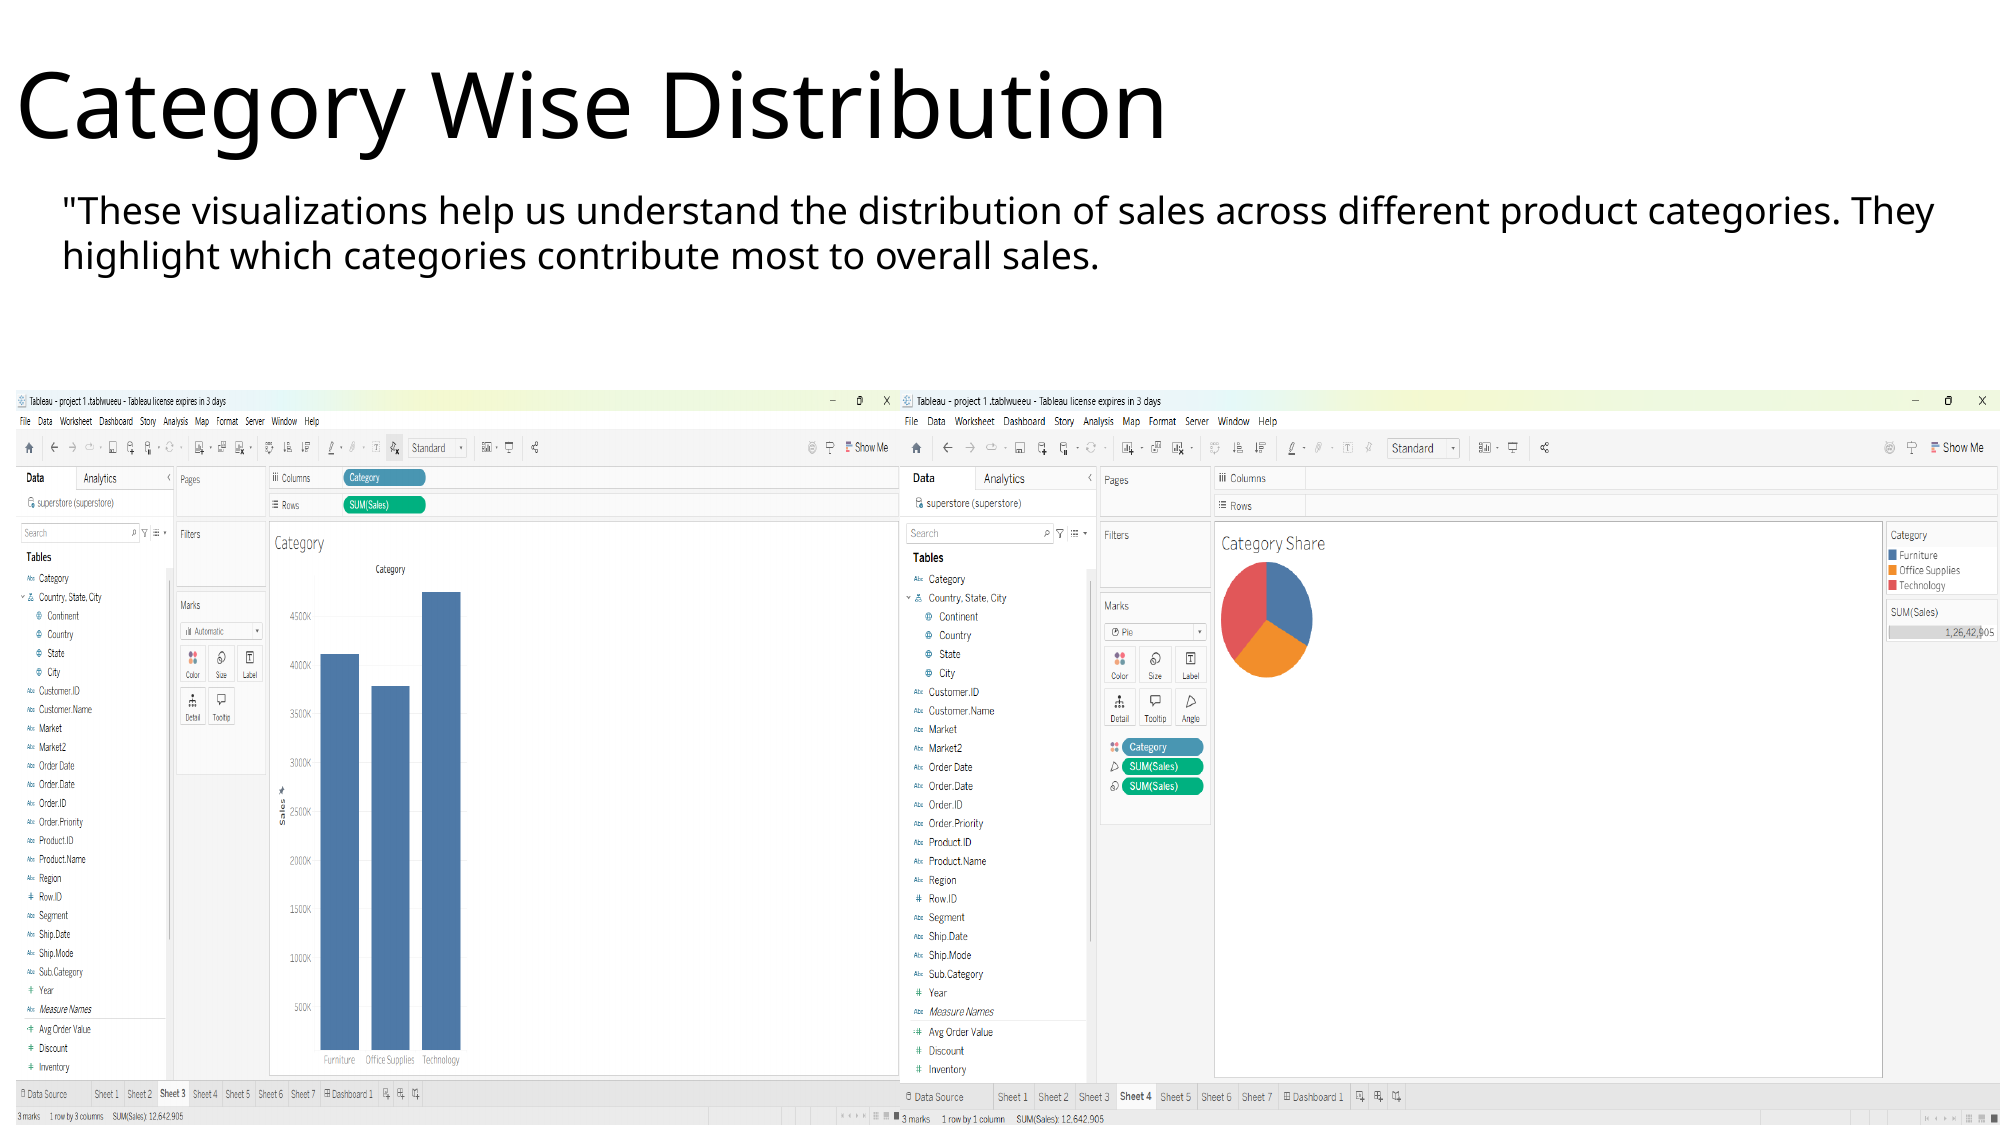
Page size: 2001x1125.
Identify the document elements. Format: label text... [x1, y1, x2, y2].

text_box "These visualizations help us understand the distribution of sales across different product categories. They highlight which categories contribute most to overall sales. [46, 179, 1989, 285]
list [16, 389, 902, 1125]
title Category Wise Distribution [0, 0, 1726, 218]
picture [900, 390, 2000, 1125]
